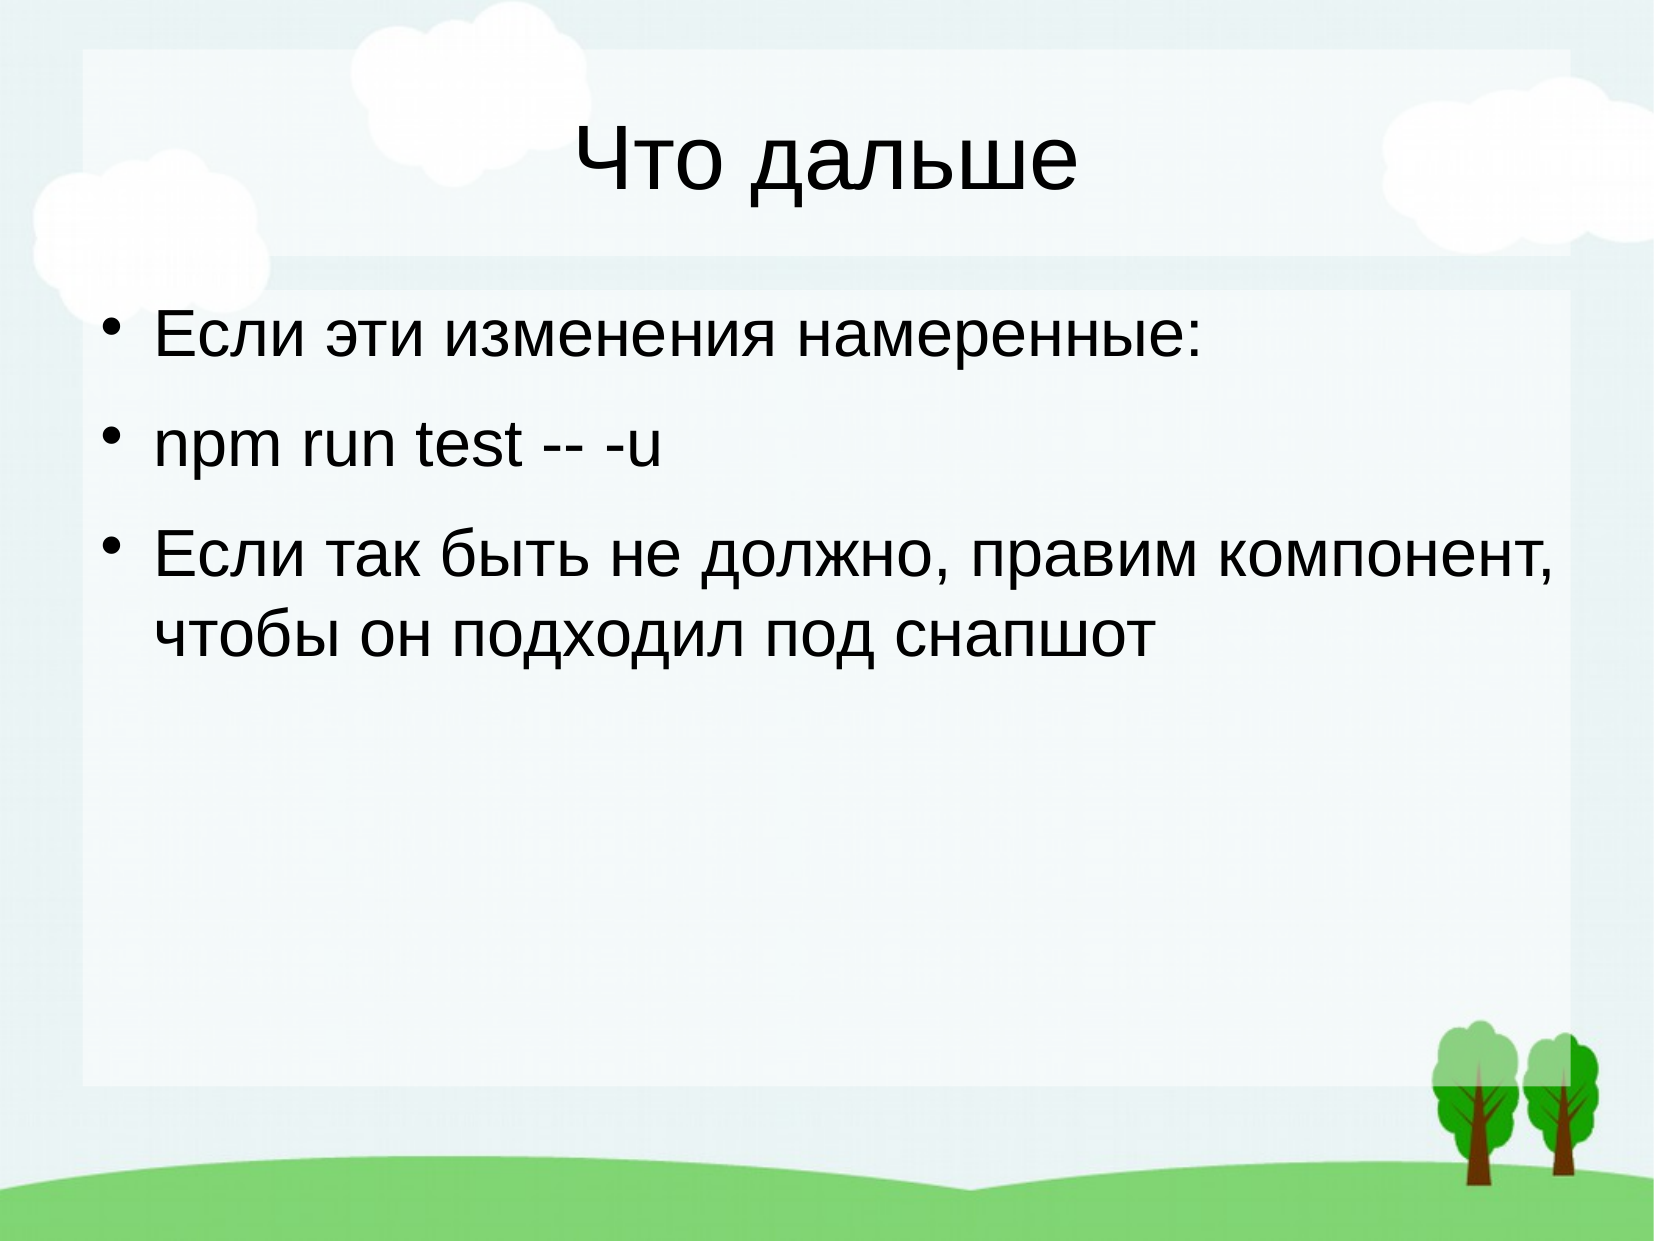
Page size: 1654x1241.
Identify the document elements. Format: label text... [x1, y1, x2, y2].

text_box Если эти изменения намеренные: npm run test -- -u Если так быть не должно, правим компонент, чтобы он подходил под снапшот [82, 290, 1571, 1087]
picture [0, 0, 1654, 1241]
text_box Что дальше [82, 49, 1571, 257]
